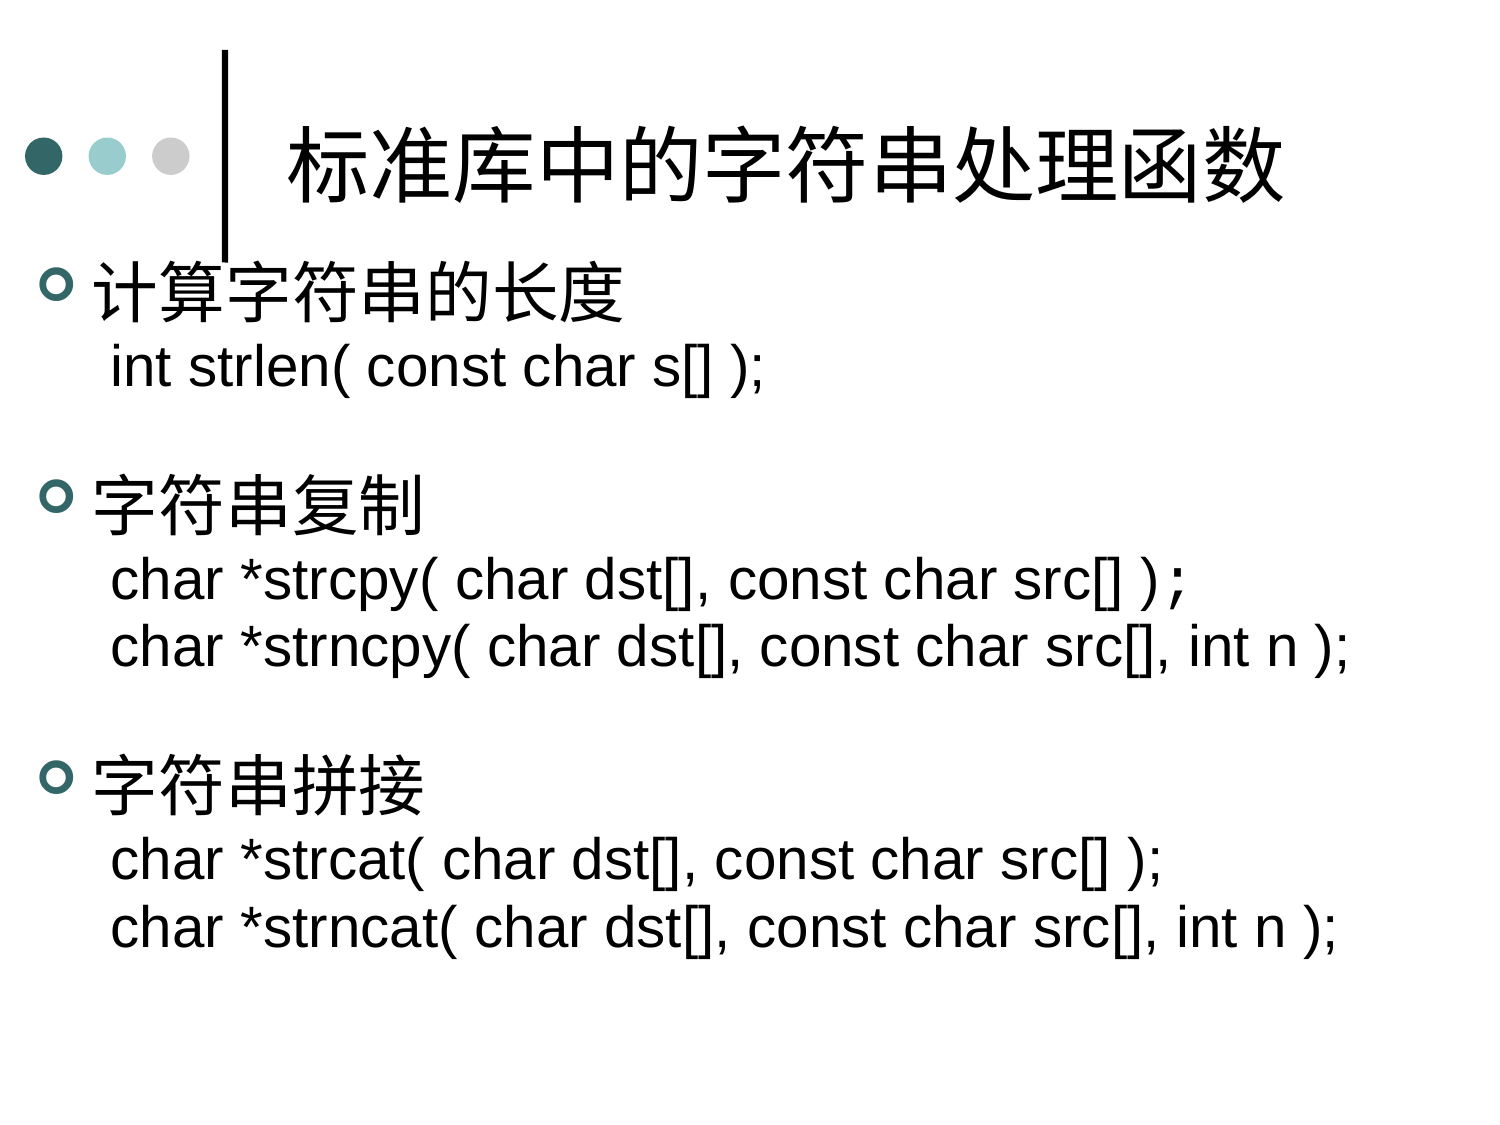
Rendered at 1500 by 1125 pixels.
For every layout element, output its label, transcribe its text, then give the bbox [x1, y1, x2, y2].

list 计算字符串的长度 int strlen( const char s[] ); 字符串复制 char *strcpy( char dst[], const char src[] ); char *strncpy( char dst[], const char src[], int n ); 字符串拼接 char *strcat( char dst[], const char src[] ); char *strncat( char dst[], const char src[], int n ); [20, 258, 1471, 1125]
title 标准库中的字符串处理函数 [271, 71, 1358, 256]
